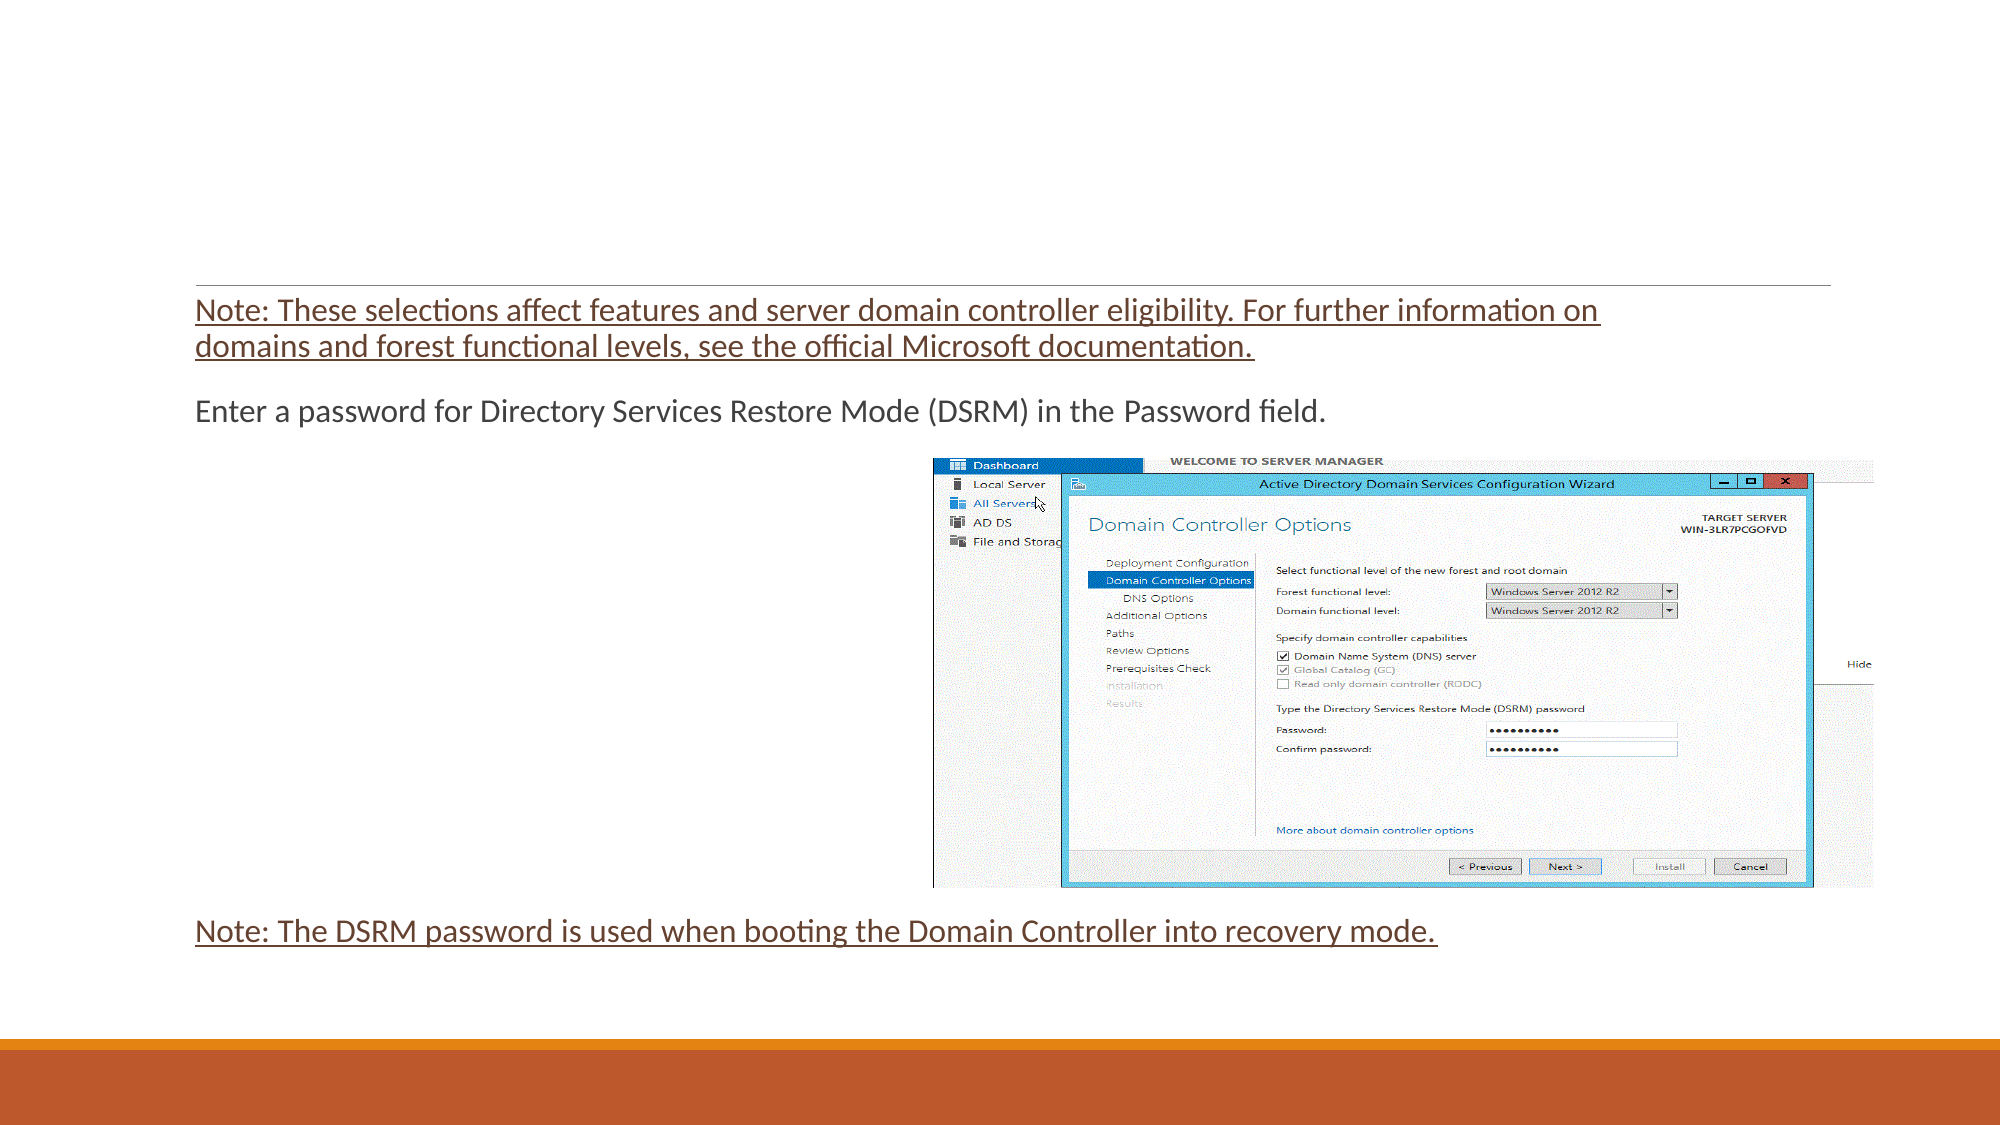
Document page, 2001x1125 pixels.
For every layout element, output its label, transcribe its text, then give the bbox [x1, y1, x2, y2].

list Note: These selections affect features and server domain controller eligibility. For further information on domains and forest functional levels, see the official Microsoft documentation. Enter a password for Directory Services Restore Mode (DSRM) in the Password field. Note: The DSRM password is used when booting the Domain Controller into recovery mode. [180, 285, 1676, 1078]
picture [933, 457, 1874, 888]
